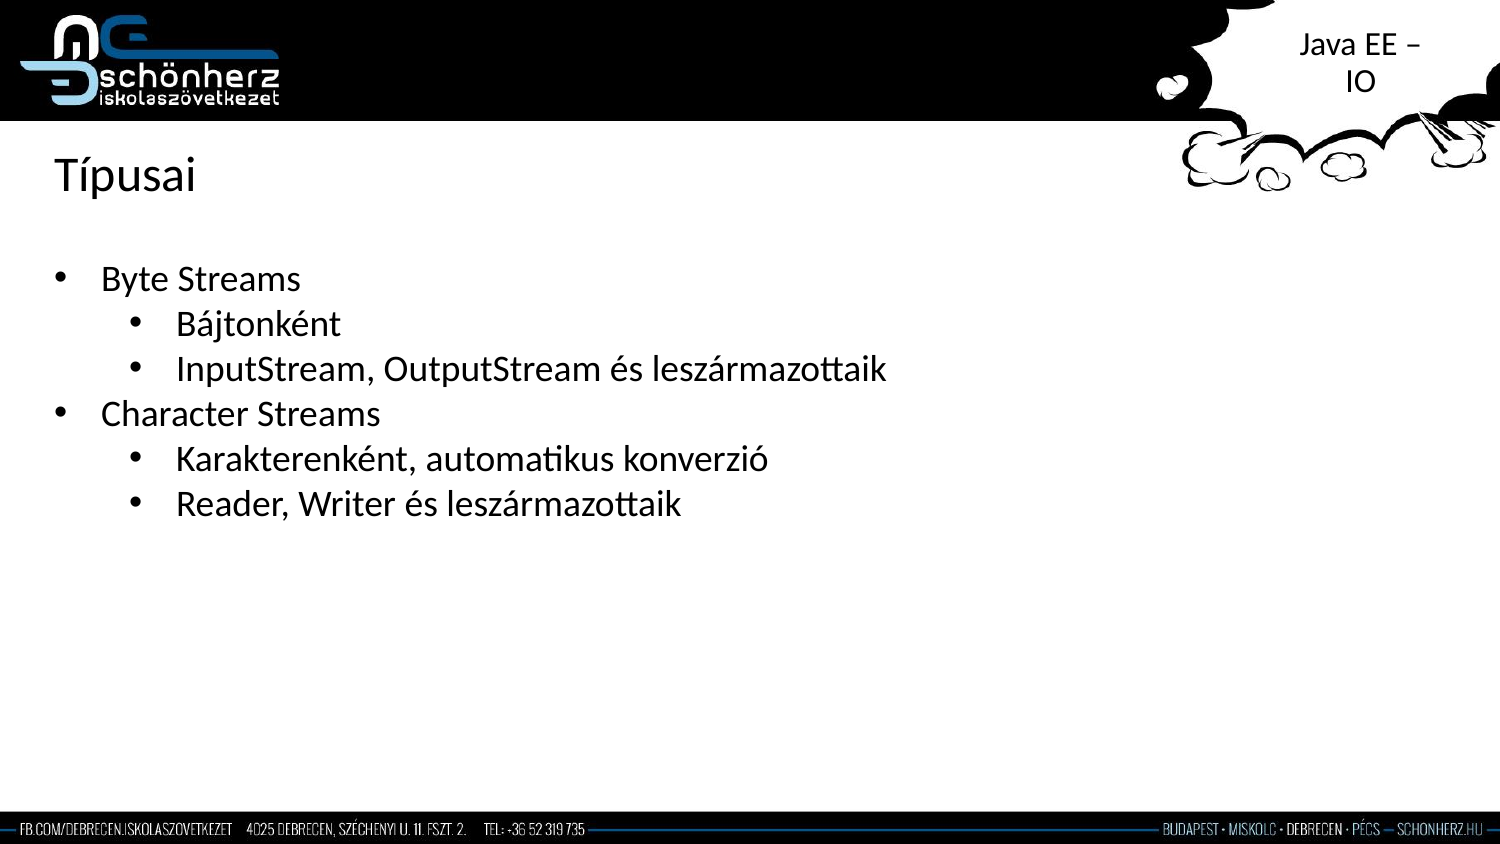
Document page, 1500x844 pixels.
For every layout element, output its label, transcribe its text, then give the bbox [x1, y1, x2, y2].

title Java EE – IO [1233, 11, 1488, 107]
text_box Byte Streams Bájtonként InputStream, OutputStream és leszármazottaik Character Streams Karakterenként, automatikus konverzió Reader, Writer és leszármazottaik [39, 246, 1455, 534]
picture [0, 0, 1500, 844]
subtitle Típusai [39, 140, 1455, 213]
